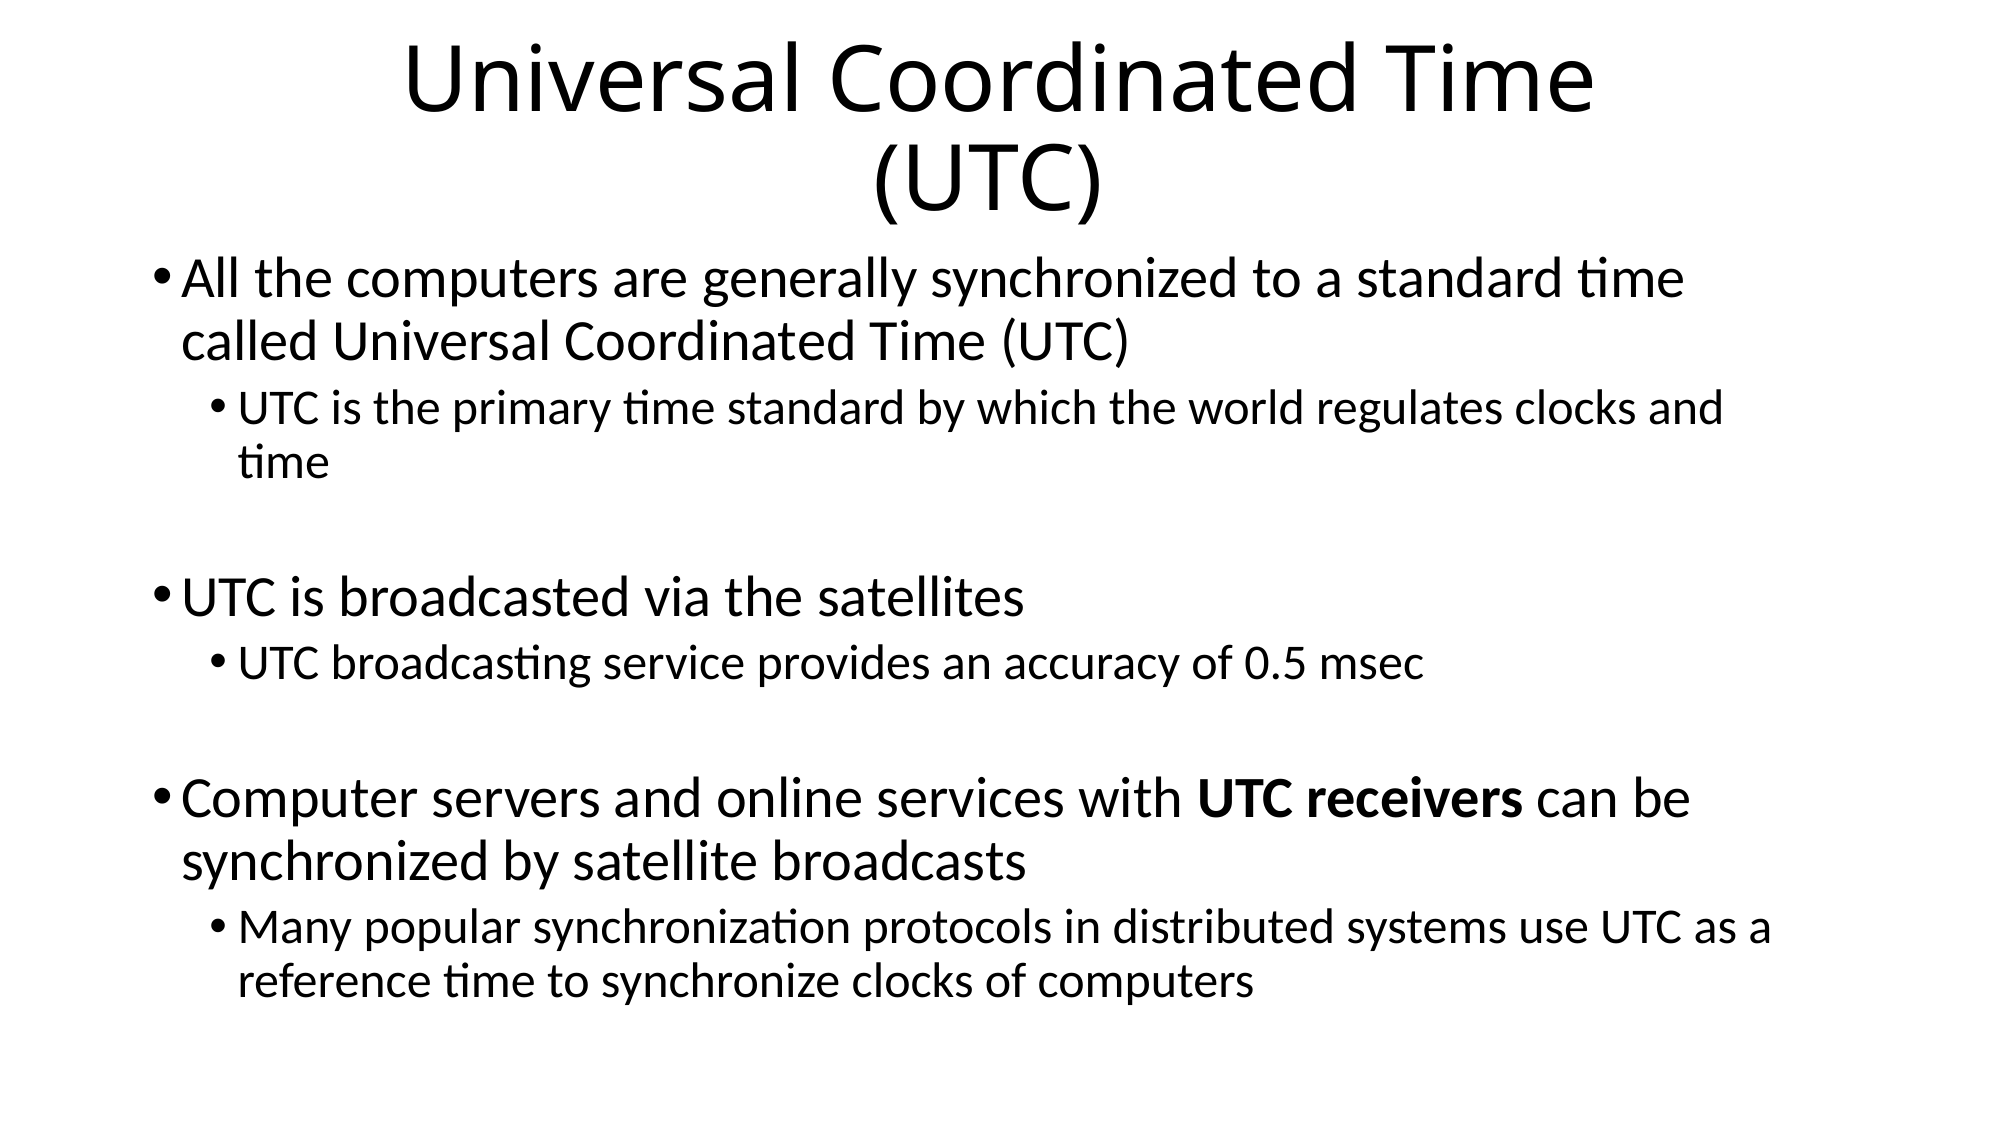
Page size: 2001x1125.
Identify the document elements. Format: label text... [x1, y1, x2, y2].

title Universal Coordinated Time (UTC) [306, 22, 1694, 239]
list All the computers are generally synchronized to a standard time called Universal Coordinated Time (UTC) UTC is the primary time standard by which the world regulates clocks and time UTC is broadcasted via the satellites UTC broadcasting service provides an accuracy of 0.5 msec Computer servers and online services with UTC receivers can be synchronized by satellite broadcasts Many popular synchronization protocols in distributed systems use UTC as a reference time to synchronize clocks of computers [138, 239, 1812, 983]
